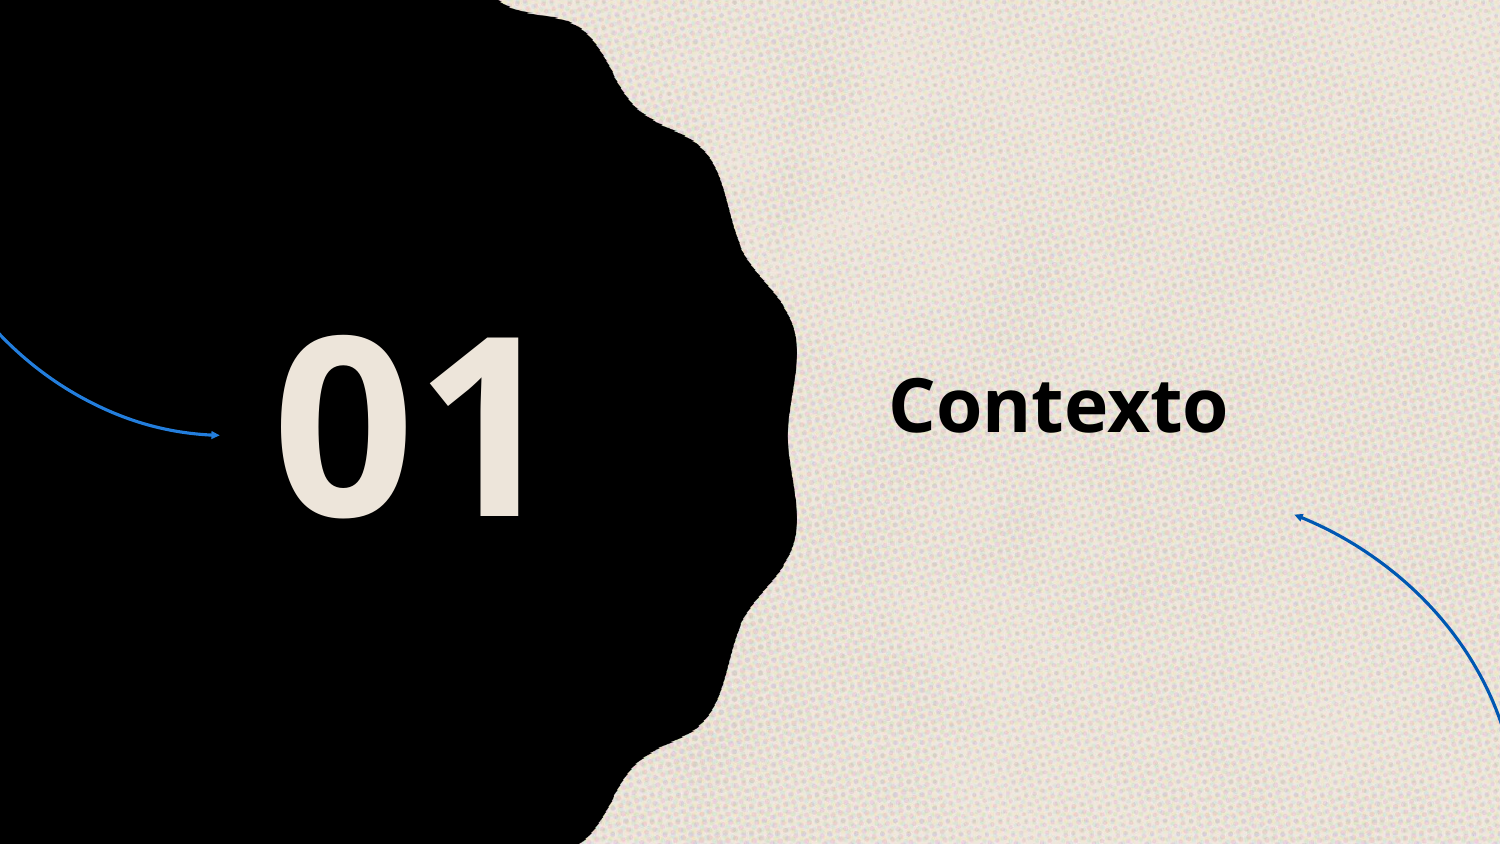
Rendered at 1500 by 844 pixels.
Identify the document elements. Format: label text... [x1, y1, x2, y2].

title 01 [199, 277, 632, 567]
picture [0, 0, 1500, 844]
title Contexto [817, 333, 1301, 472]
